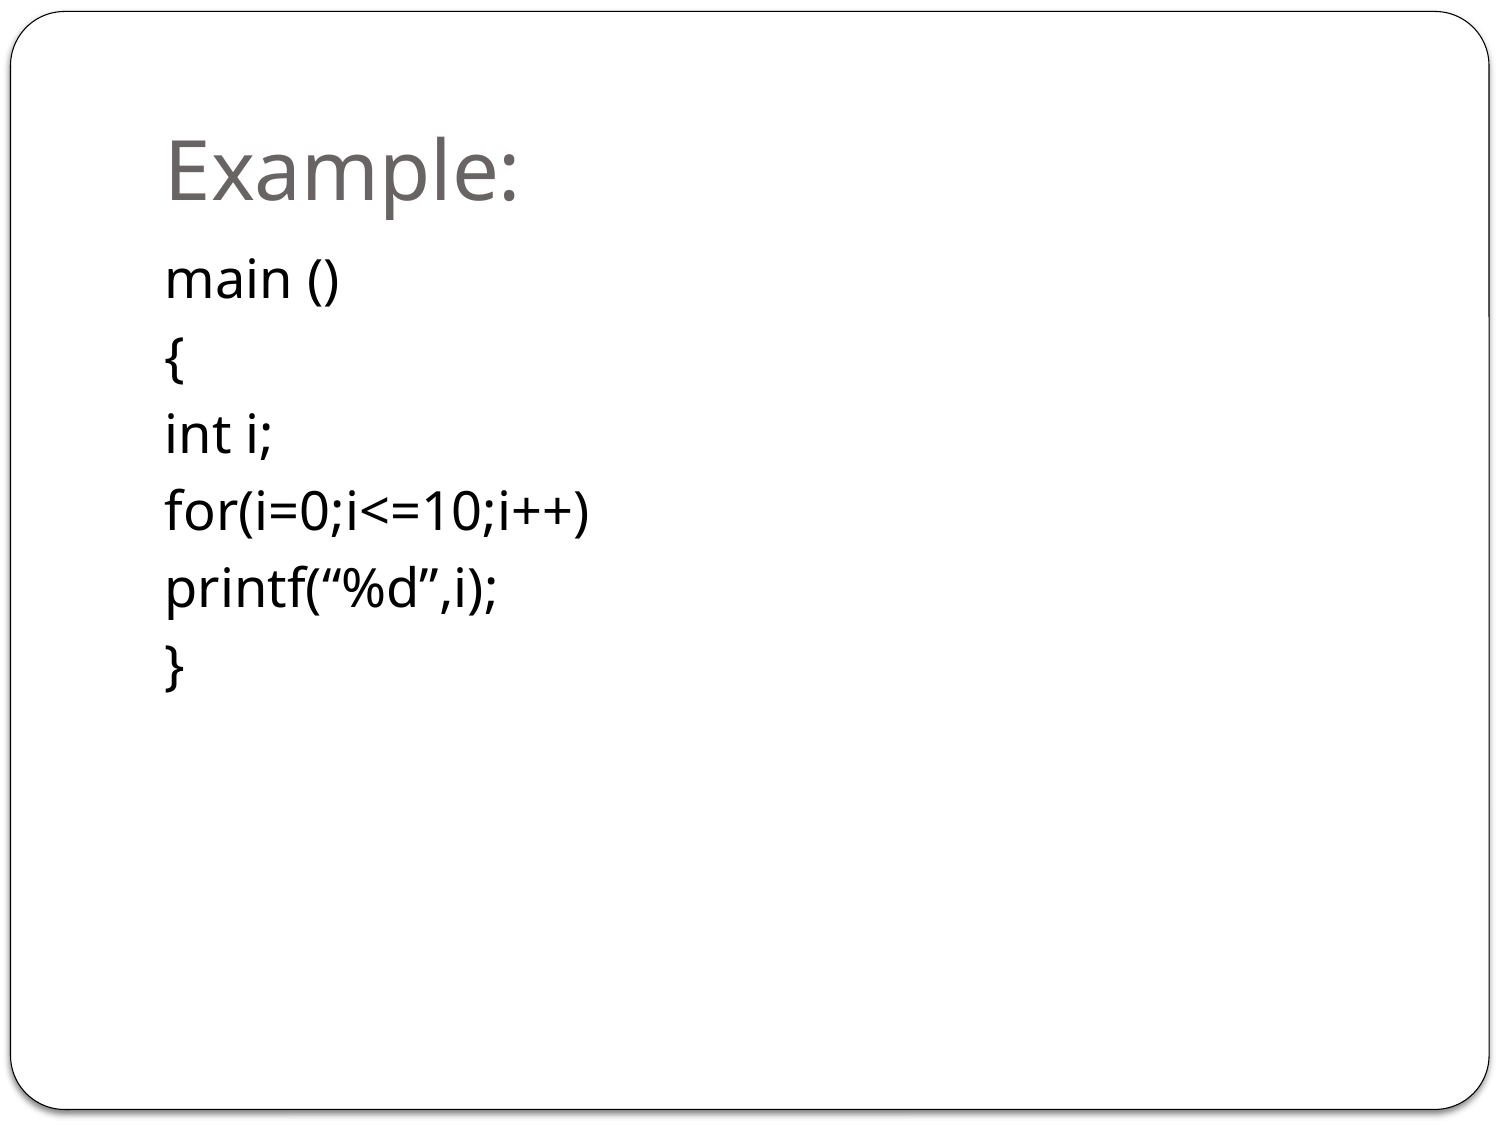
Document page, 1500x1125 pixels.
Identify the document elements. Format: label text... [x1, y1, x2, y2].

title Example: [150, 45, 1425, 233]
list main () { int i; for(i=0;i<=10;i++) printf(“%d”,i); } [150, 237, 1425, 988]
